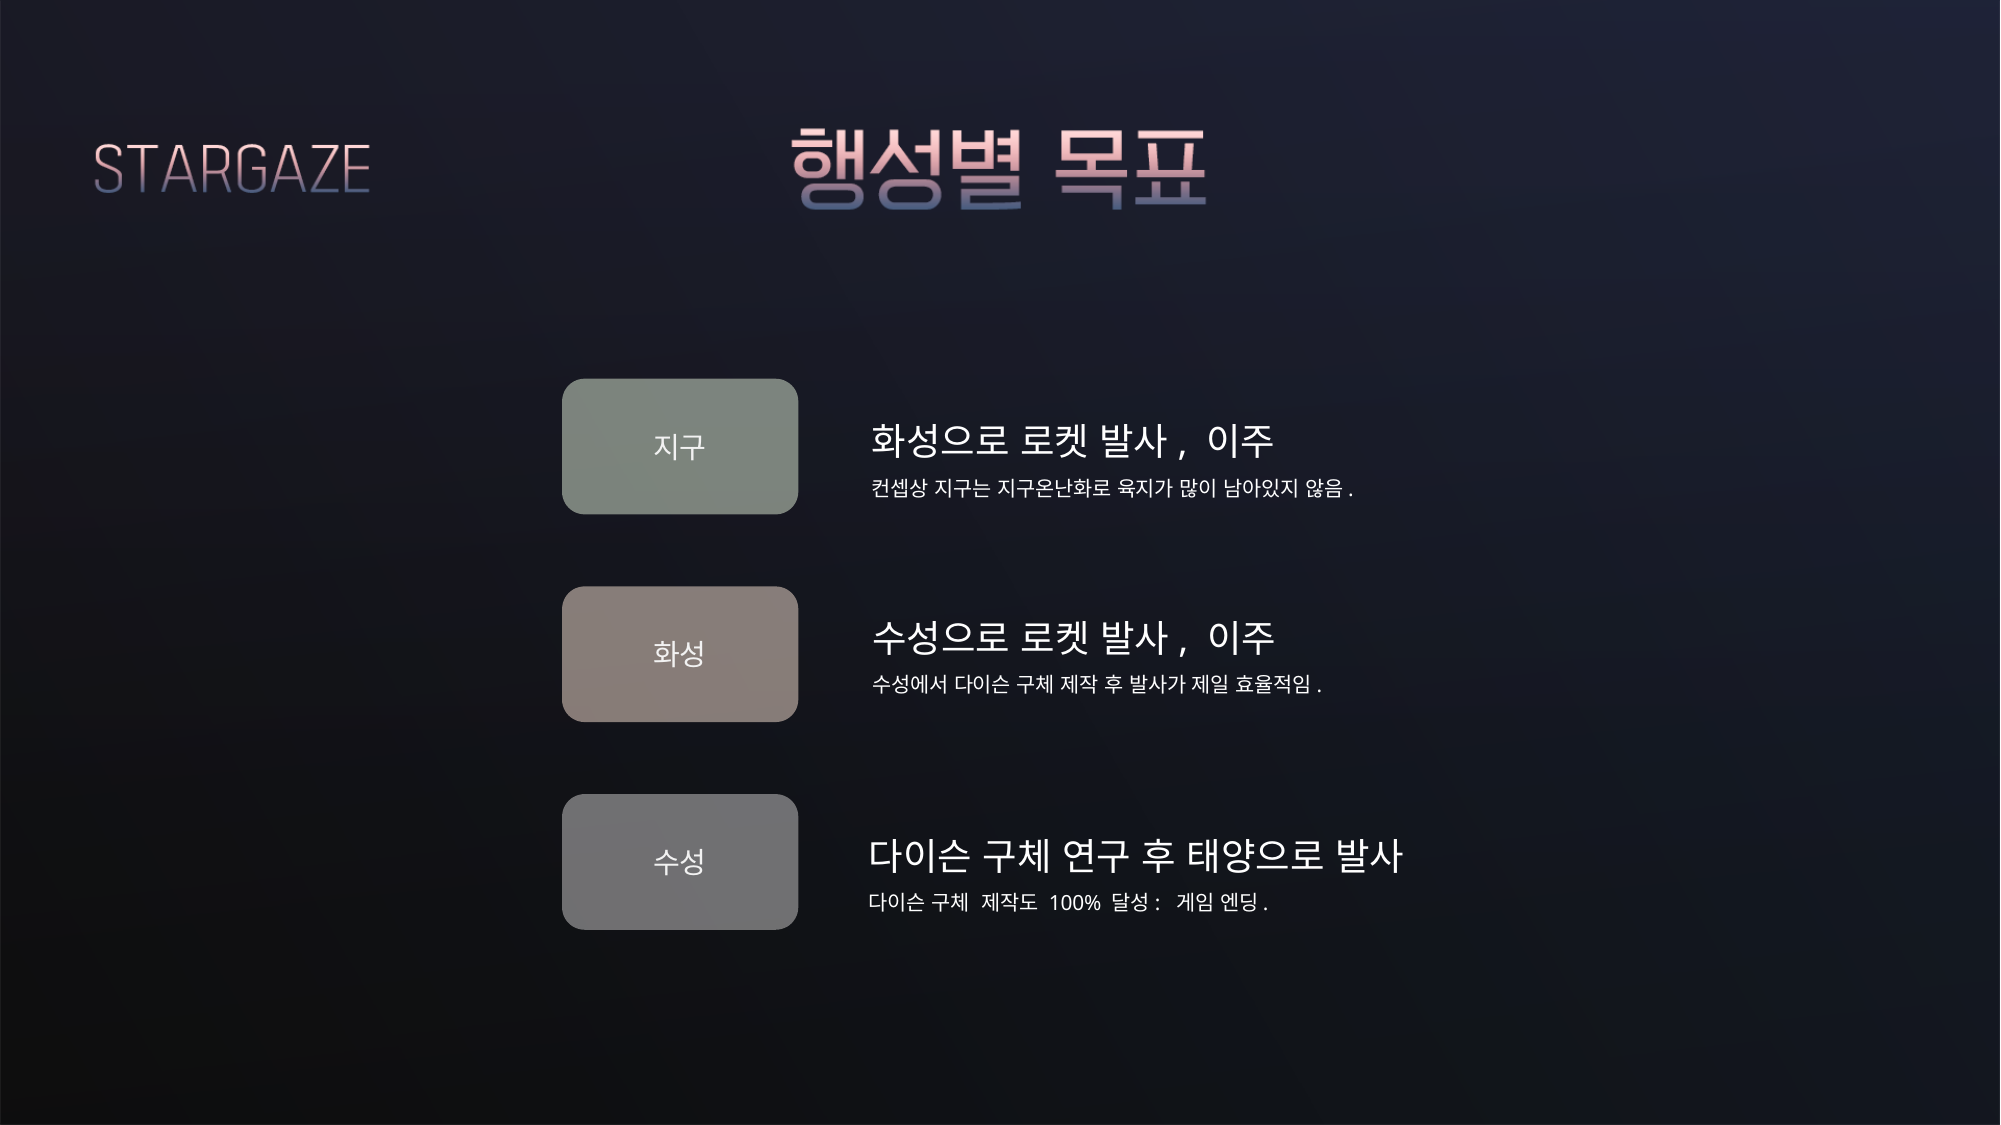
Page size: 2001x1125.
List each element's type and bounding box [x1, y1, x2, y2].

text_box [562, 378, 1404, 930]
picture [0, 0, 2000, 1125]
